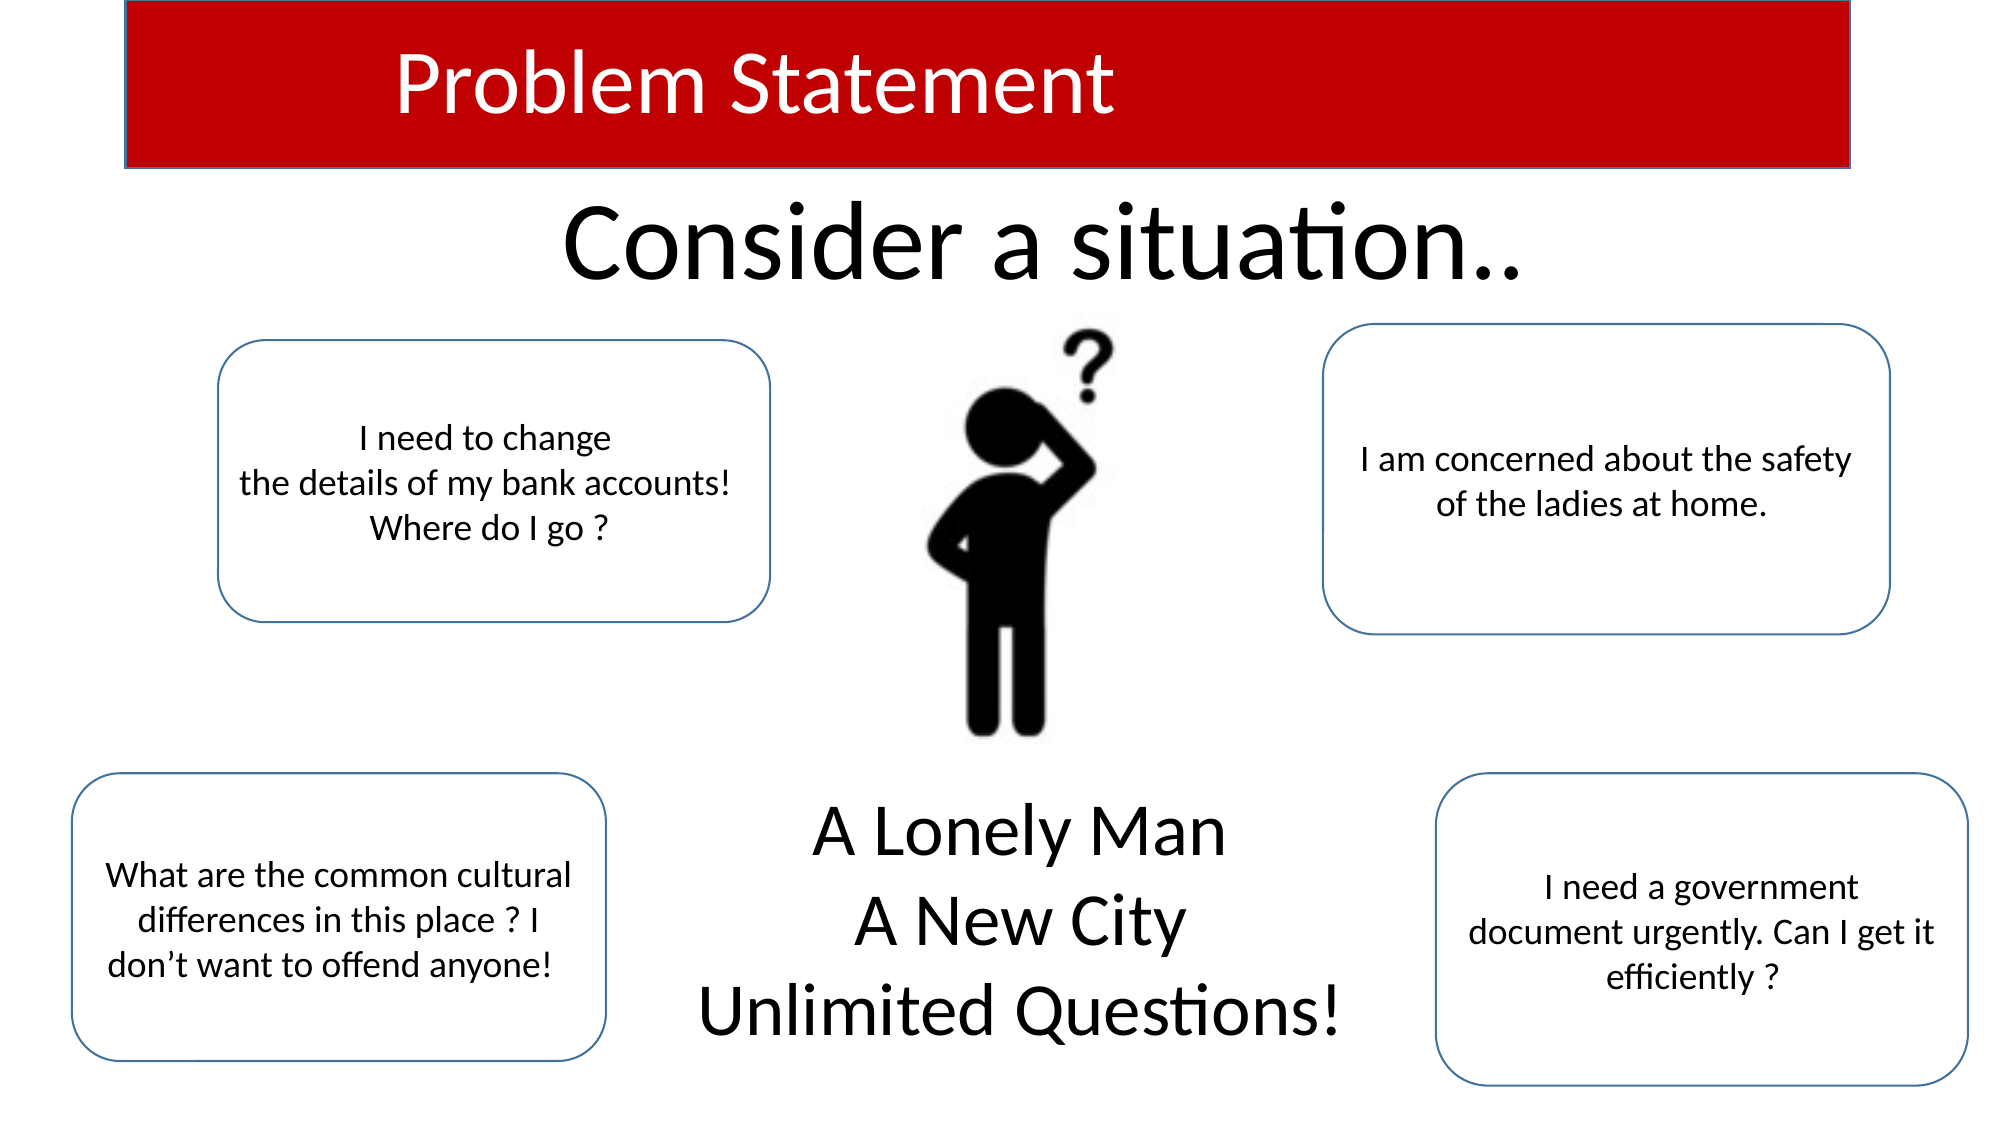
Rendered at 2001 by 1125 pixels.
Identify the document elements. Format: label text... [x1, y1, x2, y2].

text_box A Lonely Man A New City Unlimited Questions! [638, 773, 1404, 1059]
title Problem Statement [124, 0, 1851, 169]
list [815, 311, 1227, 745]
text_box What are the common cultural differences in this place ? I don’t want to offend anyone! [70, 772, 607, 1063]
text_box [216, 339, 772, 624]
text_box Consider a situation.. [547, 159, 1543, 310]
text_box I need a government document urgently. Can I get it efficiently ? [1434, 772, 1969, 1087]
text_box I am concerned about the safety of the ladies at home. [1321, 322, 1892, 636]
text_box I need to change the details of my bank accounts! Where do I go ? [212, 405, 767, 556]
